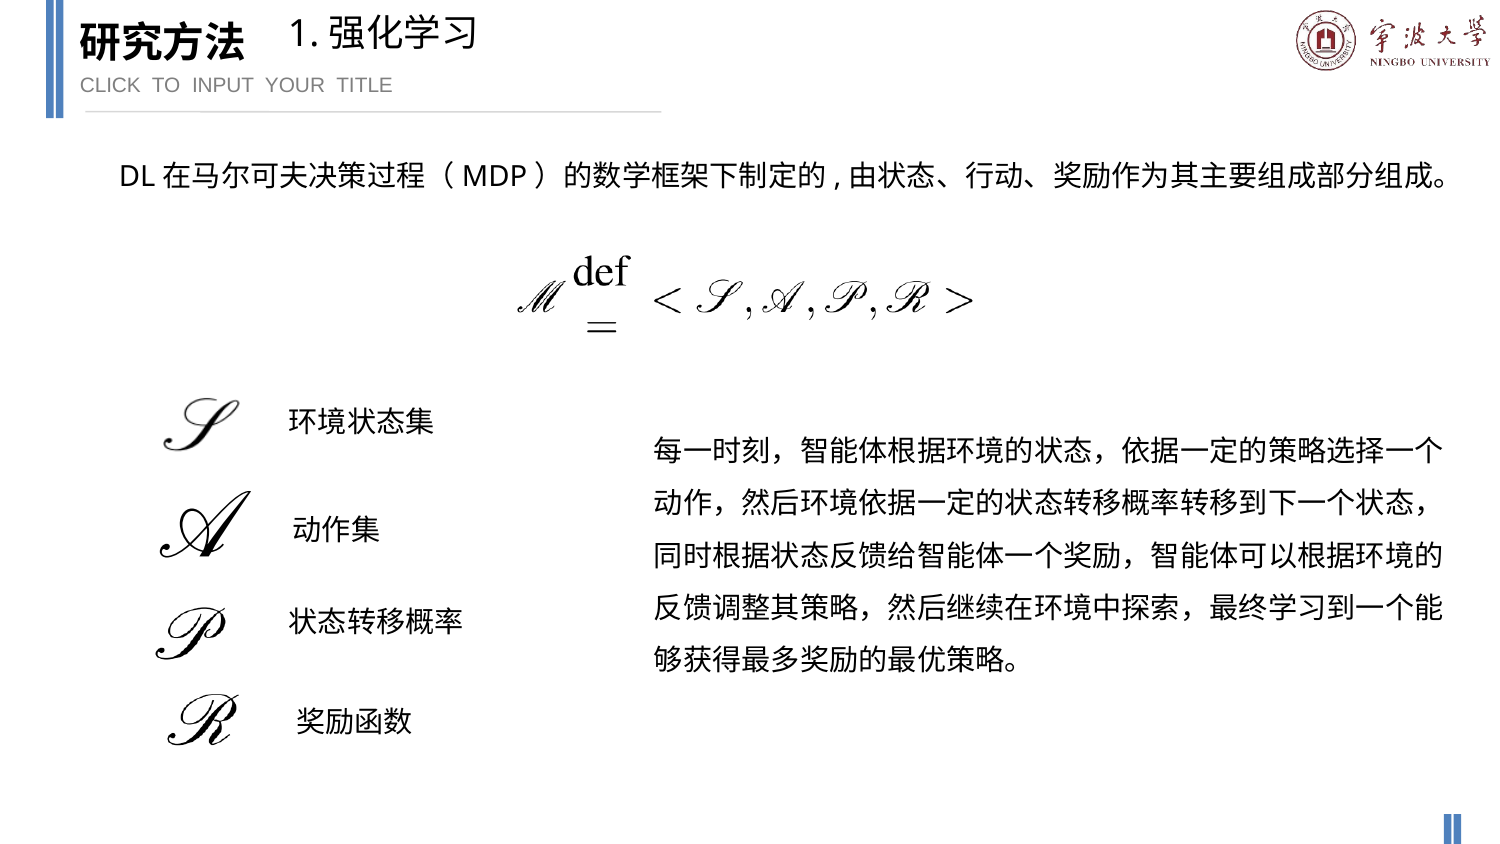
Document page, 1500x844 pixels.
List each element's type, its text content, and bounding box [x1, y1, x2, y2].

picture [155, 474, 253, 574]
list CLICK TO INPUT YOUR TITLE [65, 84, 538, 106]
text_box 1.强化学习 [273, 1, 1056, 62]
text_box 环境状态集 [274, 378, 791, 551]
picture [162, 673, 246, 764]
text_box 奖励函数 [281, 695, 428, 746]
text_box 每一时刻，智能体根据环境的状态，依据一定的策略选择一个动作，然后环境依据一定的状态转移概率转移到下一个状态，同时根据状态反馈给智能体一个奖励，智能体可以根据环境的反馈调整其策略，然后继续在环境中探索，最终学习到一个能够获得最多奖励的最优策略。 [639, 407, 1473, 685]
picture [1281, 0, 1500, 84]
text_box DL在马尔可夫决策过程（MDP）的数学框架下制定的,由状态、行动、奖励作为其主要组成部分组成。 [107, 133, 1481, 198]
picture [484, 222, 1001, 379]
list 研究方法 [64, 8, 671, 84]
picture [141, 580, 230, 671]
picture [162, 378, 241, 468]
text_box 状态转移概率 [274, 595, 479, 646]
